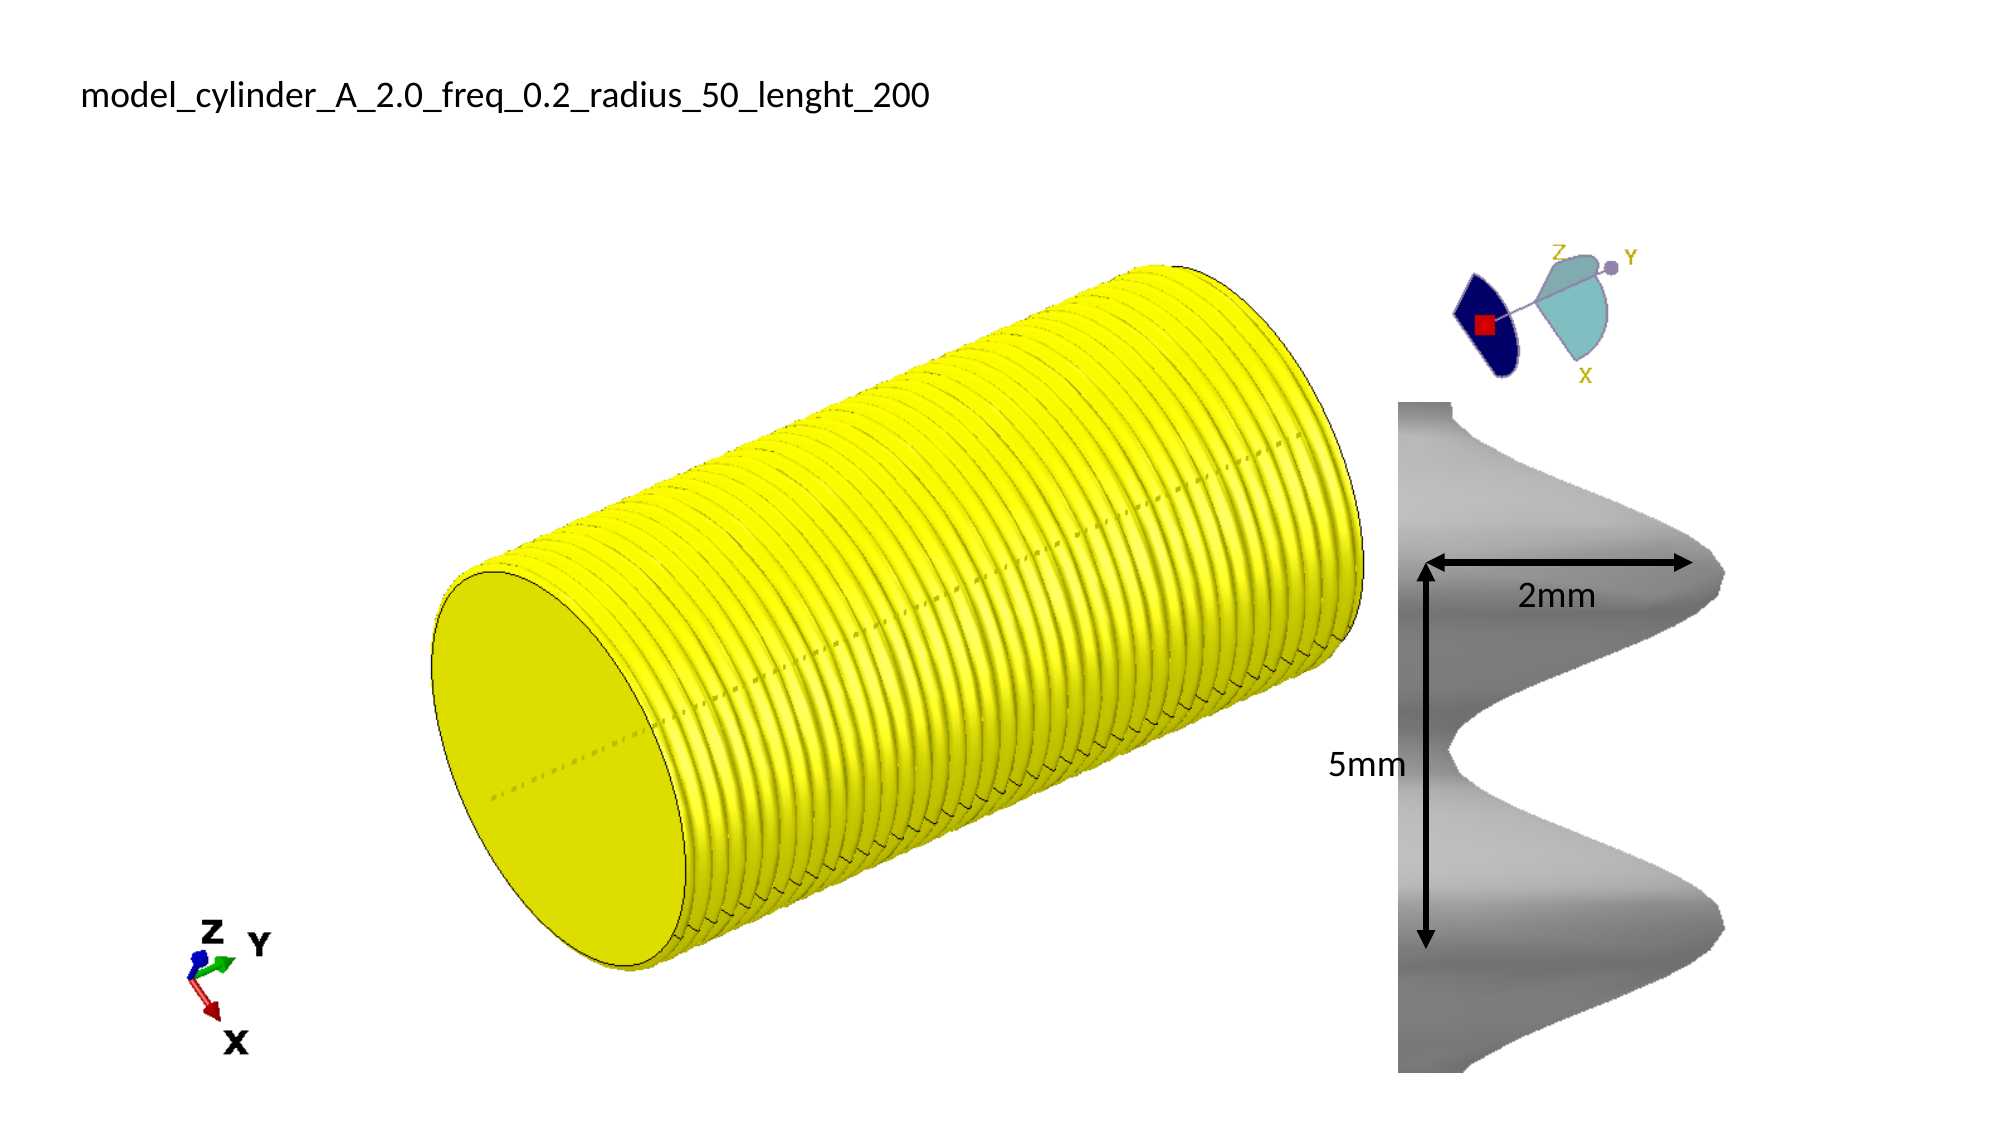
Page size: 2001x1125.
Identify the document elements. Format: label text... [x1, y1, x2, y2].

picture [94, 158, 1874, 1073]
text_box model_cylinder_A_2.0_freq_0.2_radius_50_lenght_200 [65, 62, 1066, 168]
